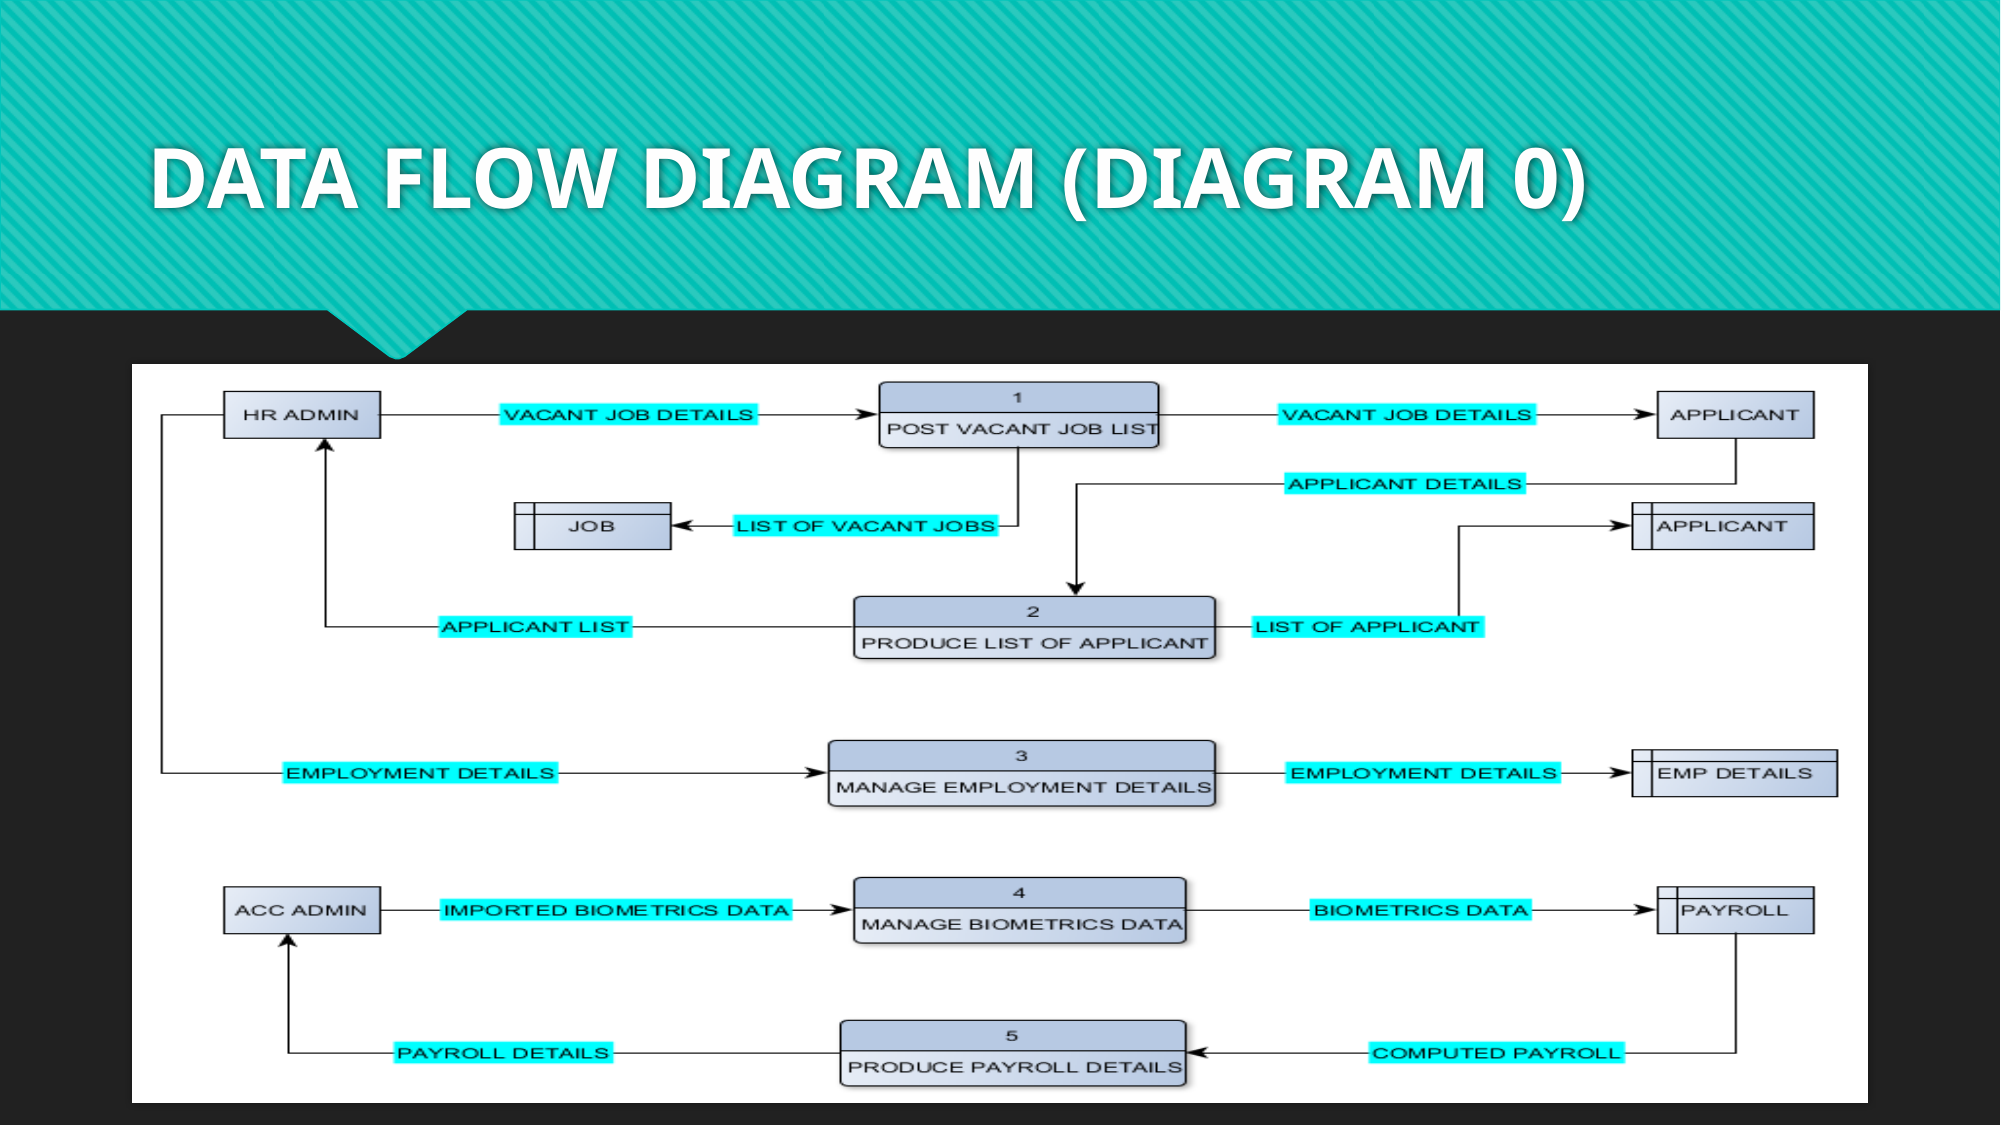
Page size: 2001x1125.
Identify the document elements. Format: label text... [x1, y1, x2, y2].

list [132, 364, 1868, 1103]
title DATA FLOW DIAGRAM (DIAGRAM 0) [132, 73, 1868, 233]
